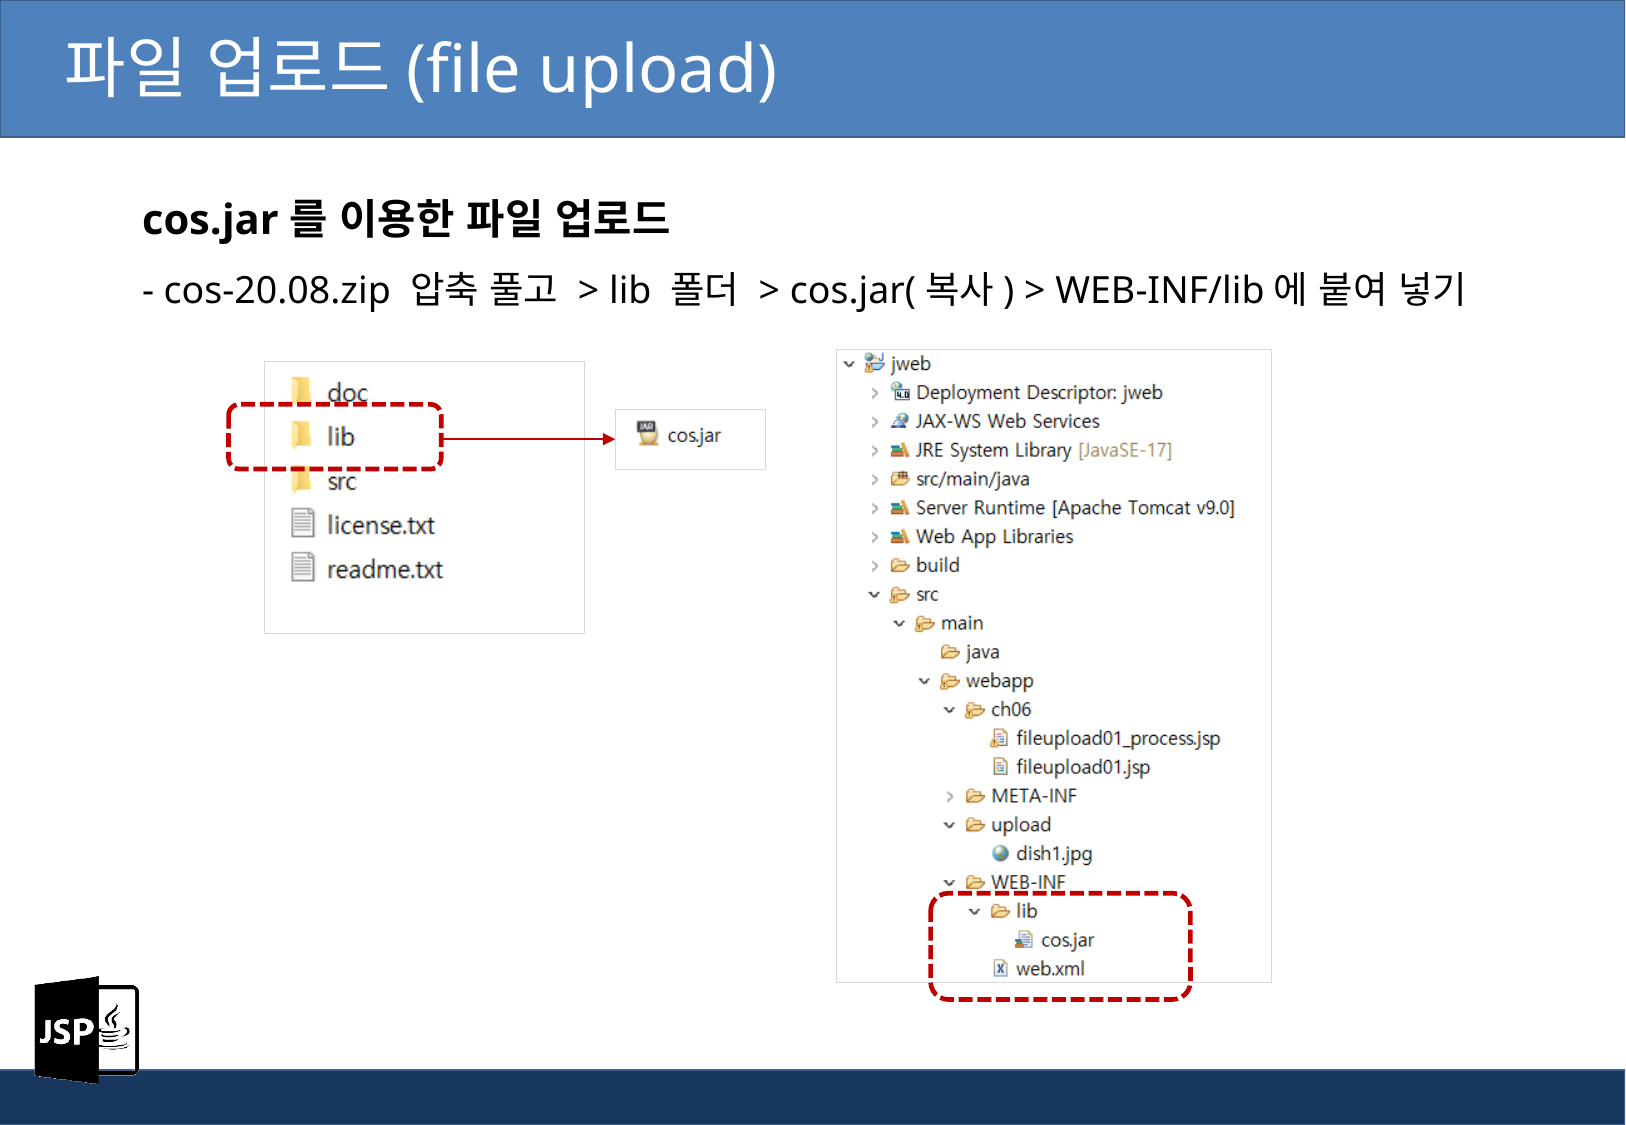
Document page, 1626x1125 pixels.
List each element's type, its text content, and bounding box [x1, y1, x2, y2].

text_box cos.jar를 이용한 파일 업로드 - cos-20.08.zip 압축 풀고 > lib 폴더 > cos.jar(복사) > WEB-INF/lib에 붙여 넣기 [127, 160, 1522, 319]
text_box [930, 991, 1191, 1002]
picture [263, 361, 585, 634]
text_box 파일 업로드(file upload) [0, 0, 1312, 136]
picture [614, 408, 766, 470]
picture [835, 349, 1272, 983]
text_box [226, 402, 258, 472]
picture [32, 976, 141, 1084]
